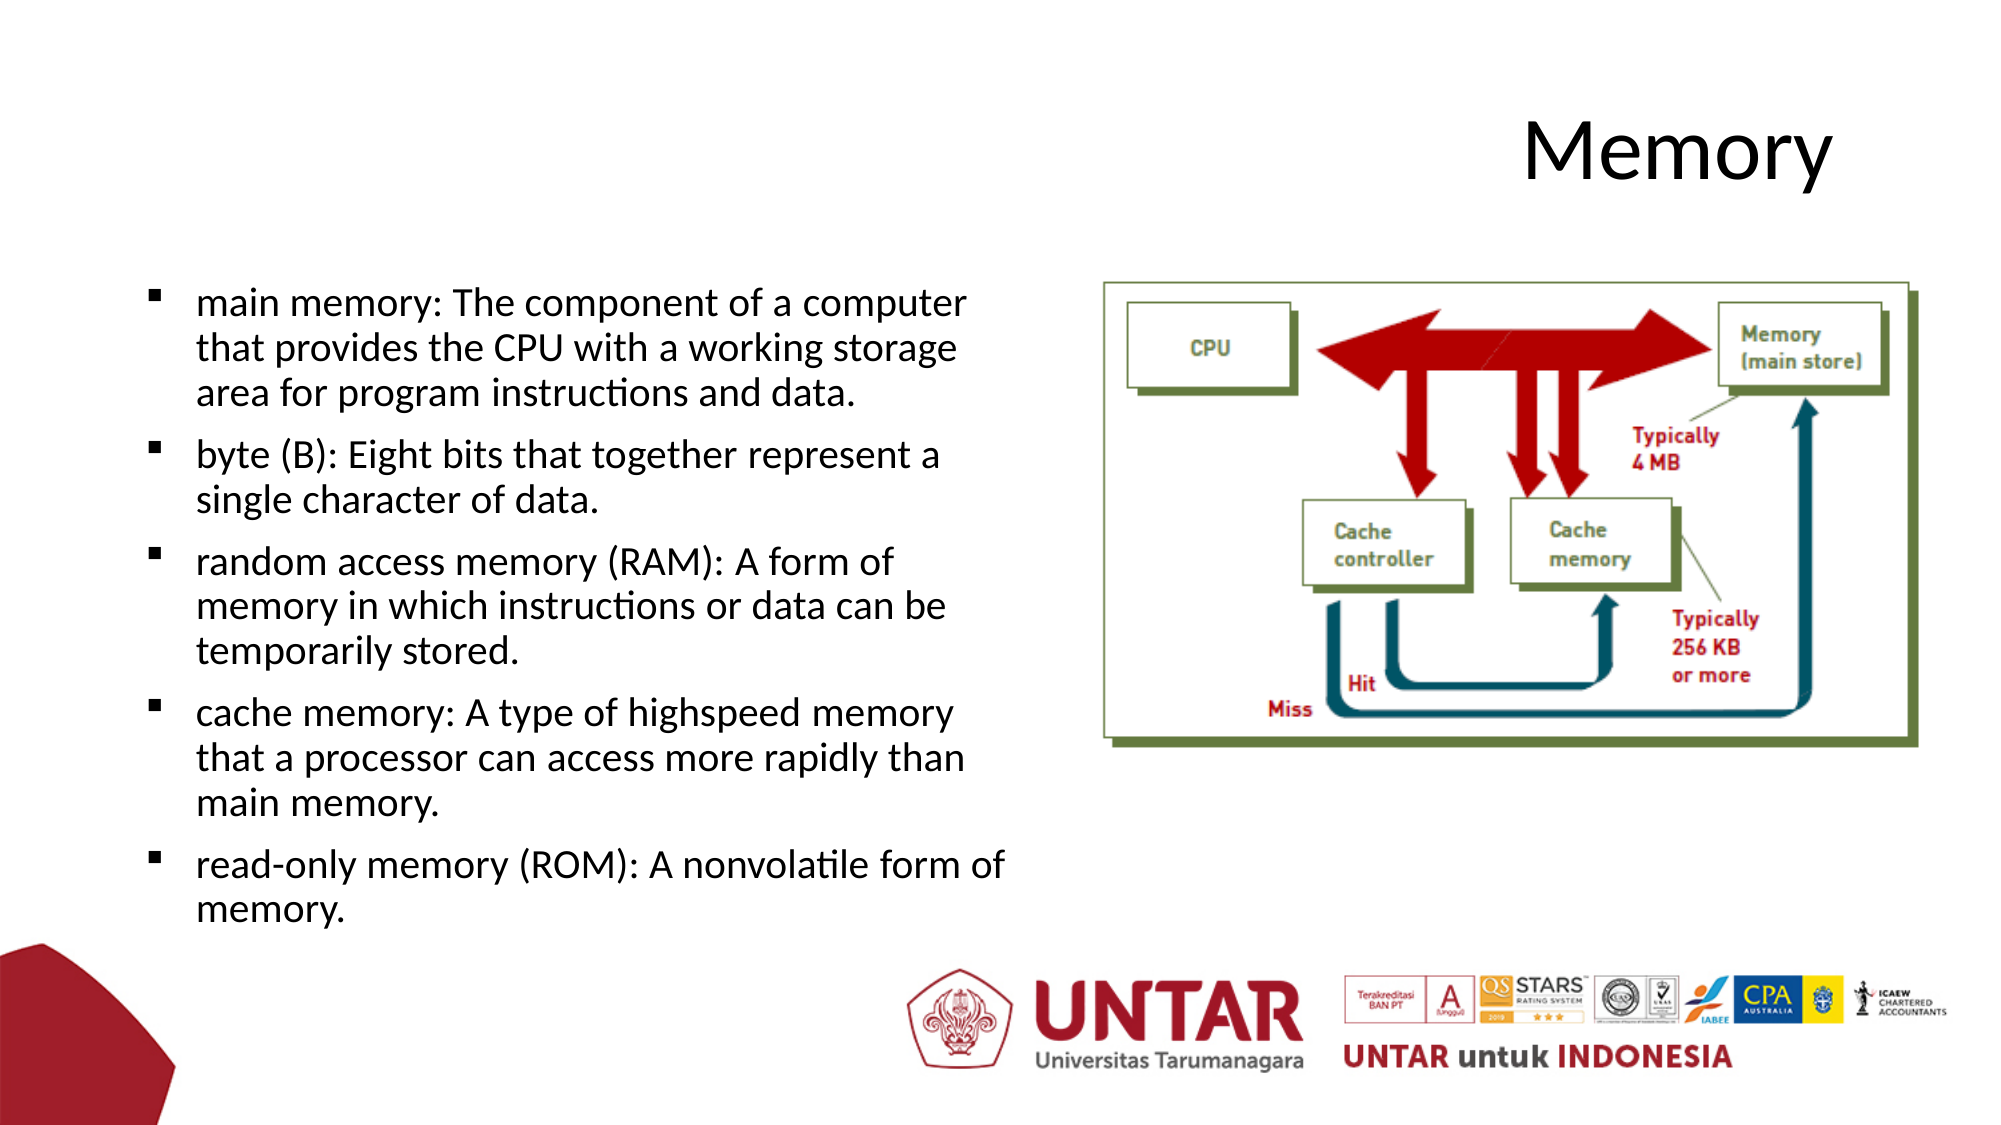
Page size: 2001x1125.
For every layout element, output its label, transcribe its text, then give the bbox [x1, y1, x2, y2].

subtitle main memory: The component of a computer that provides the CPU with a working storage area for program instructions and data. byte (B): Eight bits that together represent a single character of data. random access memory (RAM): A form of memory in which instructions or data can be temporarily stored. cache memory: A type of highspeed memory that a processor can access more rapidly than main memory. read-only memory (ROM): A nonvolatile form of memory. [130, 273, 1023, 950]
picture [0, 0, 2001, 1125]
title Memory [350, 93, 1850, 207]
